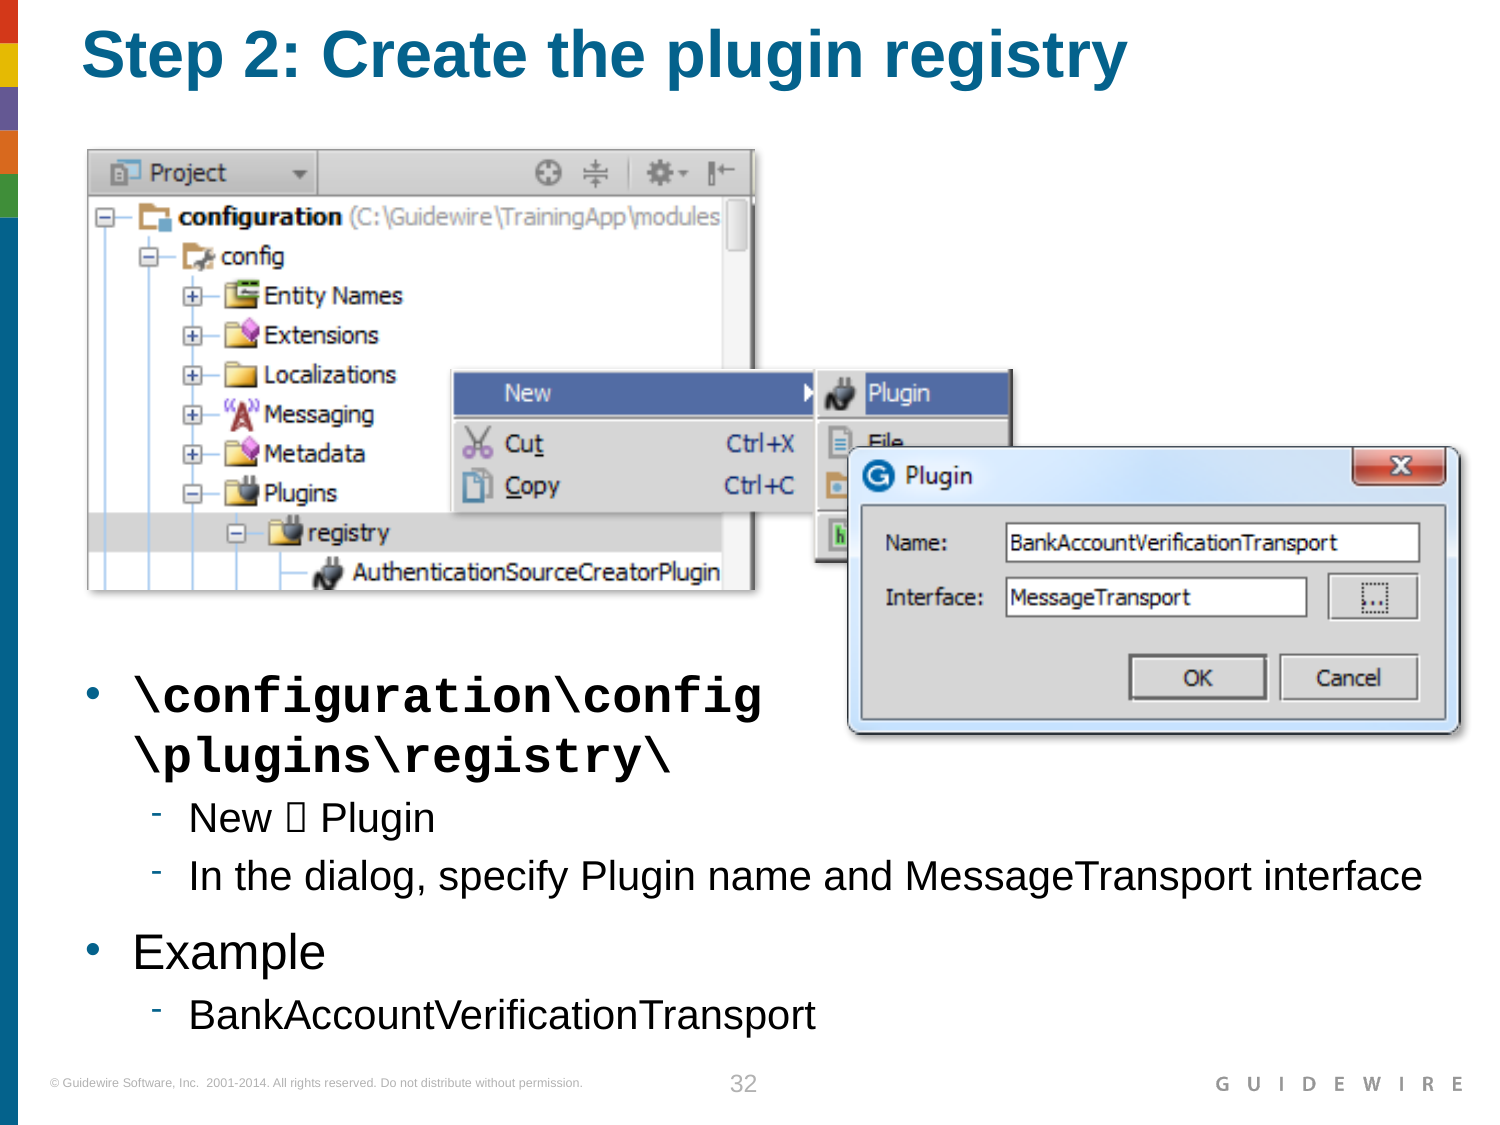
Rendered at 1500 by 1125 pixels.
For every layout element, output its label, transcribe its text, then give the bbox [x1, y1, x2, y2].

list \configuration\config \plugins\registry\ New  Plugin In the dialog, specify Plugin name and MessageTransport interface Example BankAccountVerificationTransport [85, 662, 1450, 1050]
picture [1215, 1073, 1480, 1096]
picture [449, 369, 1013, 563]
picture [86, 149, 755, 590]
picture [847, 446, 1462, 735]
title Step 2: Create the plugin registry [81, 19, 1446, 142]
